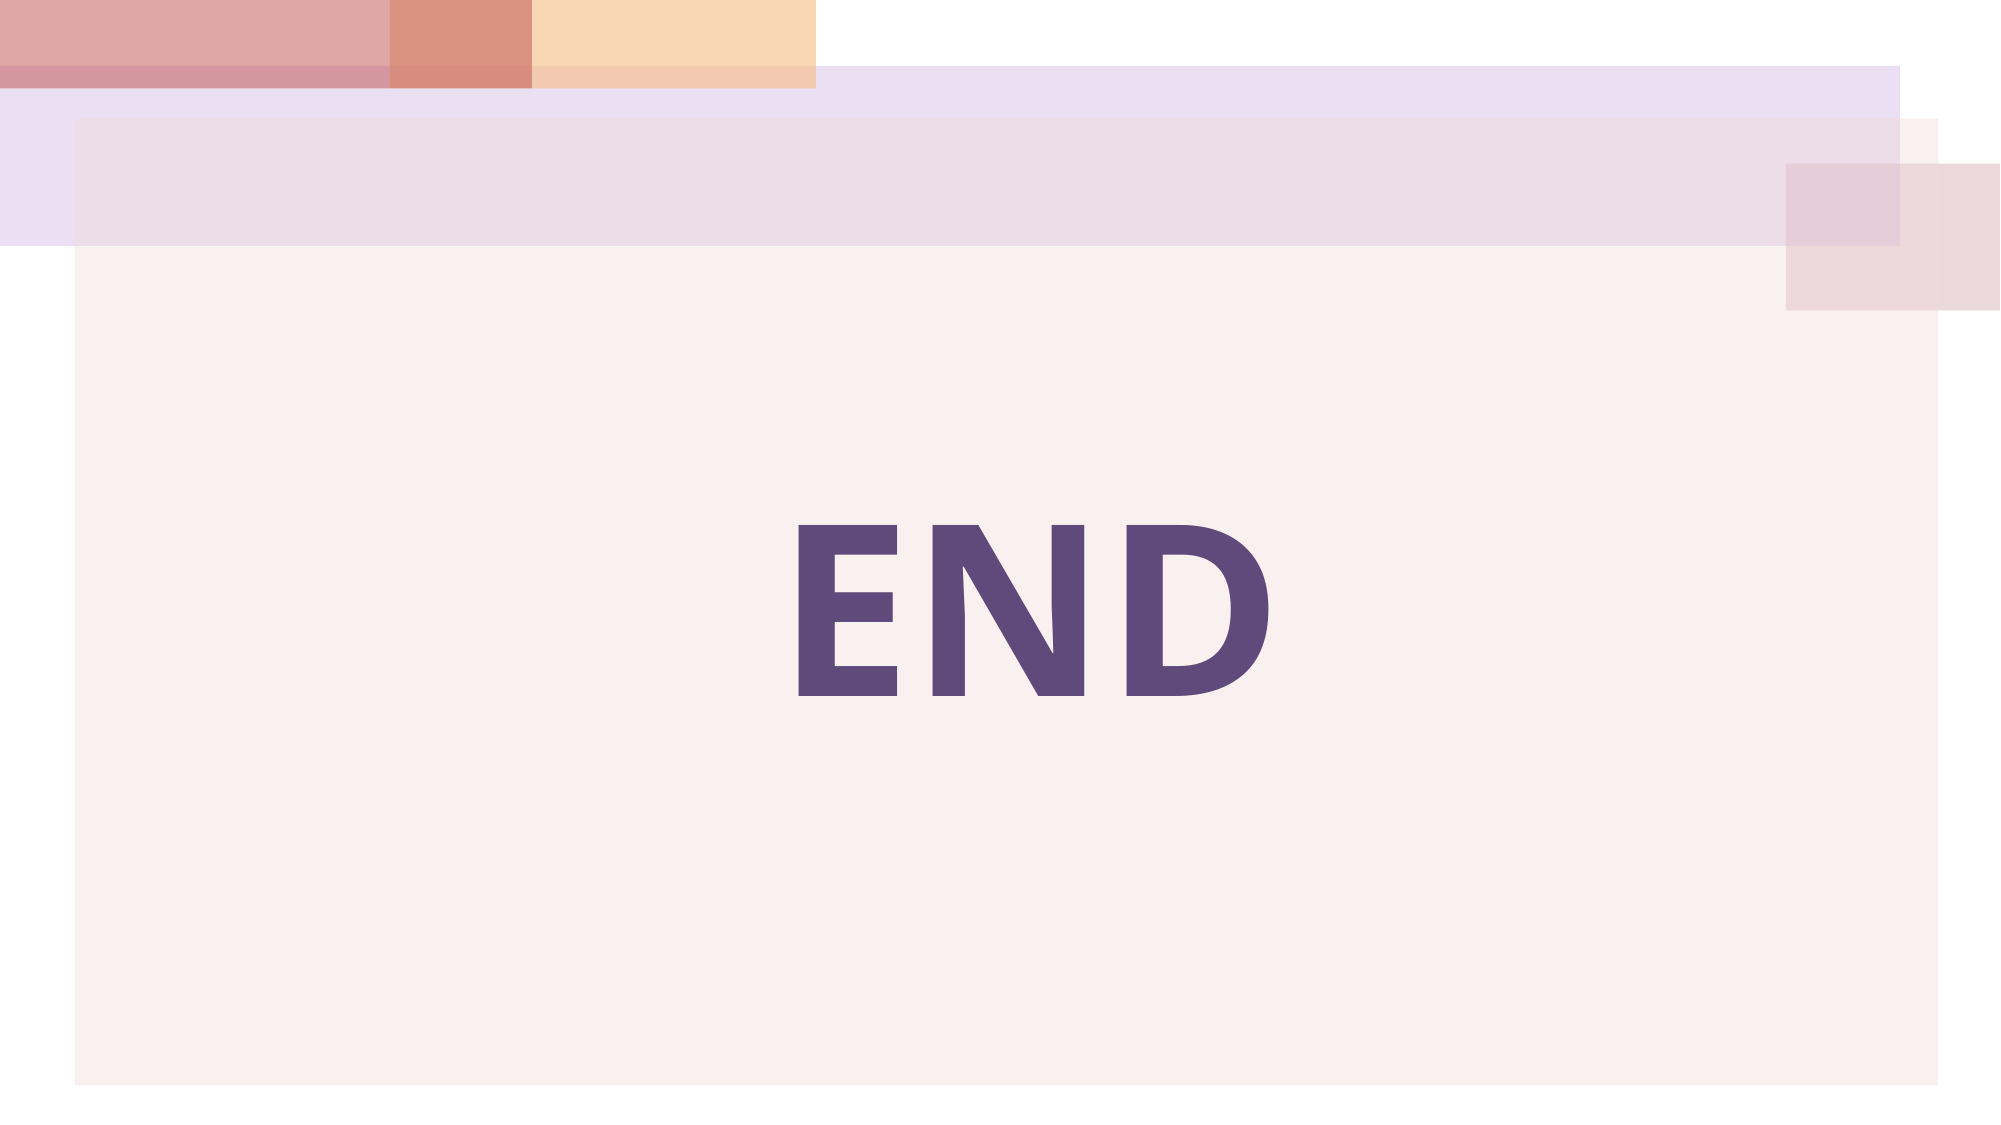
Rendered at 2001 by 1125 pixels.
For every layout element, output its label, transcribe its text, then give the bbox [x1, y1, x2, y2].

text_box [73, 117, 1940, 1087]
text_box END [700, 448, 1360, 752]
